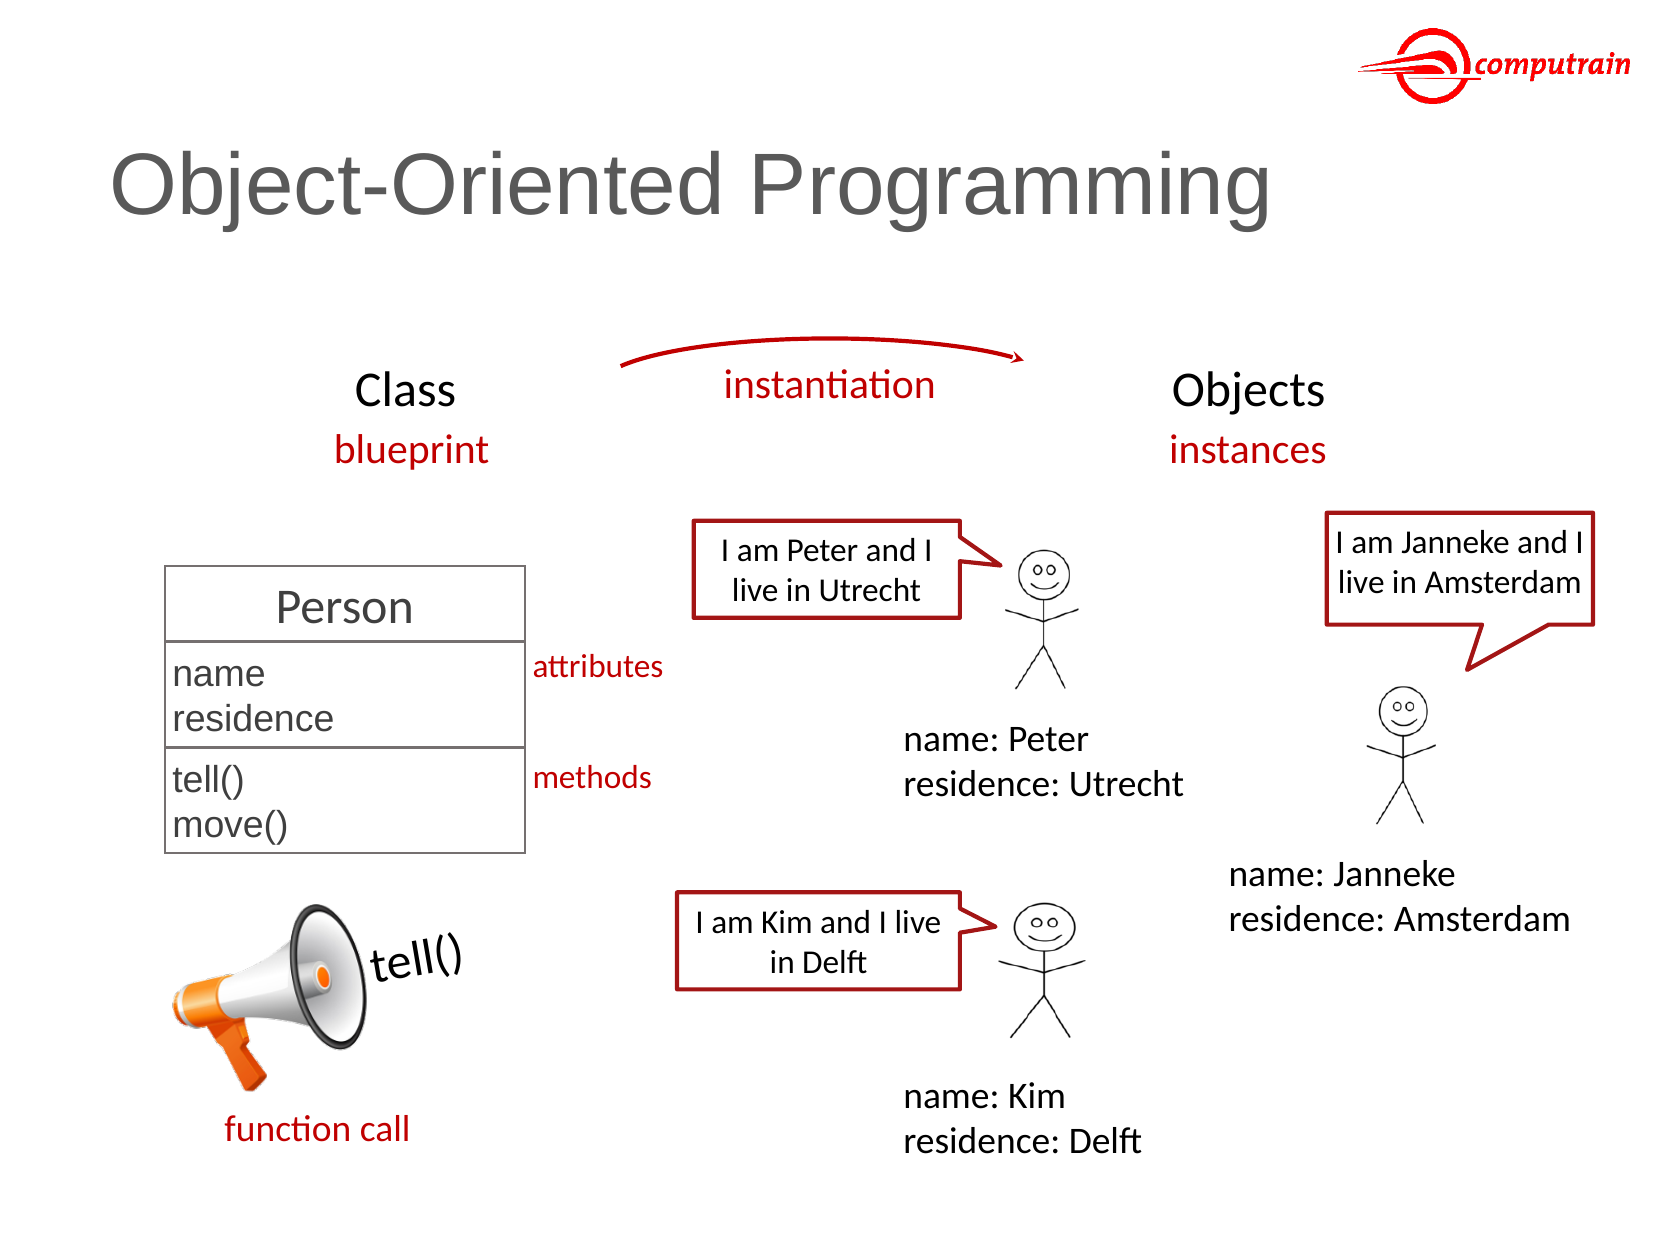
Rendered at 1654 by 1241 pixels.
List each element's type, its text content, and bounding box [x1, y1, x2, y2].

text_box Class [260, 349, 552, 425]
text_box blueprint [266, 414, 558, 480]
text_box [164, 893, 568, 1097]
text_box function call [164, 1104, 471, 1156]
picture [1358, 28, 1630, 104]
title Object-Oriented Programming [94, 66, 1560, 306]
text_box I am Janneke and I live in Amsterdam [1326, 512, 1594, 668]
text_box instances [1102, 414, 1394, 480]
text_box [1220, 670, 1582, 949]
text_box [895, 532, 1216, 813]
text_box Objects [1162, 349, 1334, 414]
text_box methods [530, 747, 710, 803]
text_box [684, 338, 1024, 368]
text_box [164, 565, 526, 855]
text_box I am Peter and I live in Utrecht [693, 520, 960, 618]
text_box [620, 349, 683, 373]
text_box I am Kim and I live in Delft [677, 892, 891, 990]
text_box attributes [530, 636, 710, 692]
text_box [895, 887, 1188, 1171]
text_box instantiation [683, 349, 976, 415]
